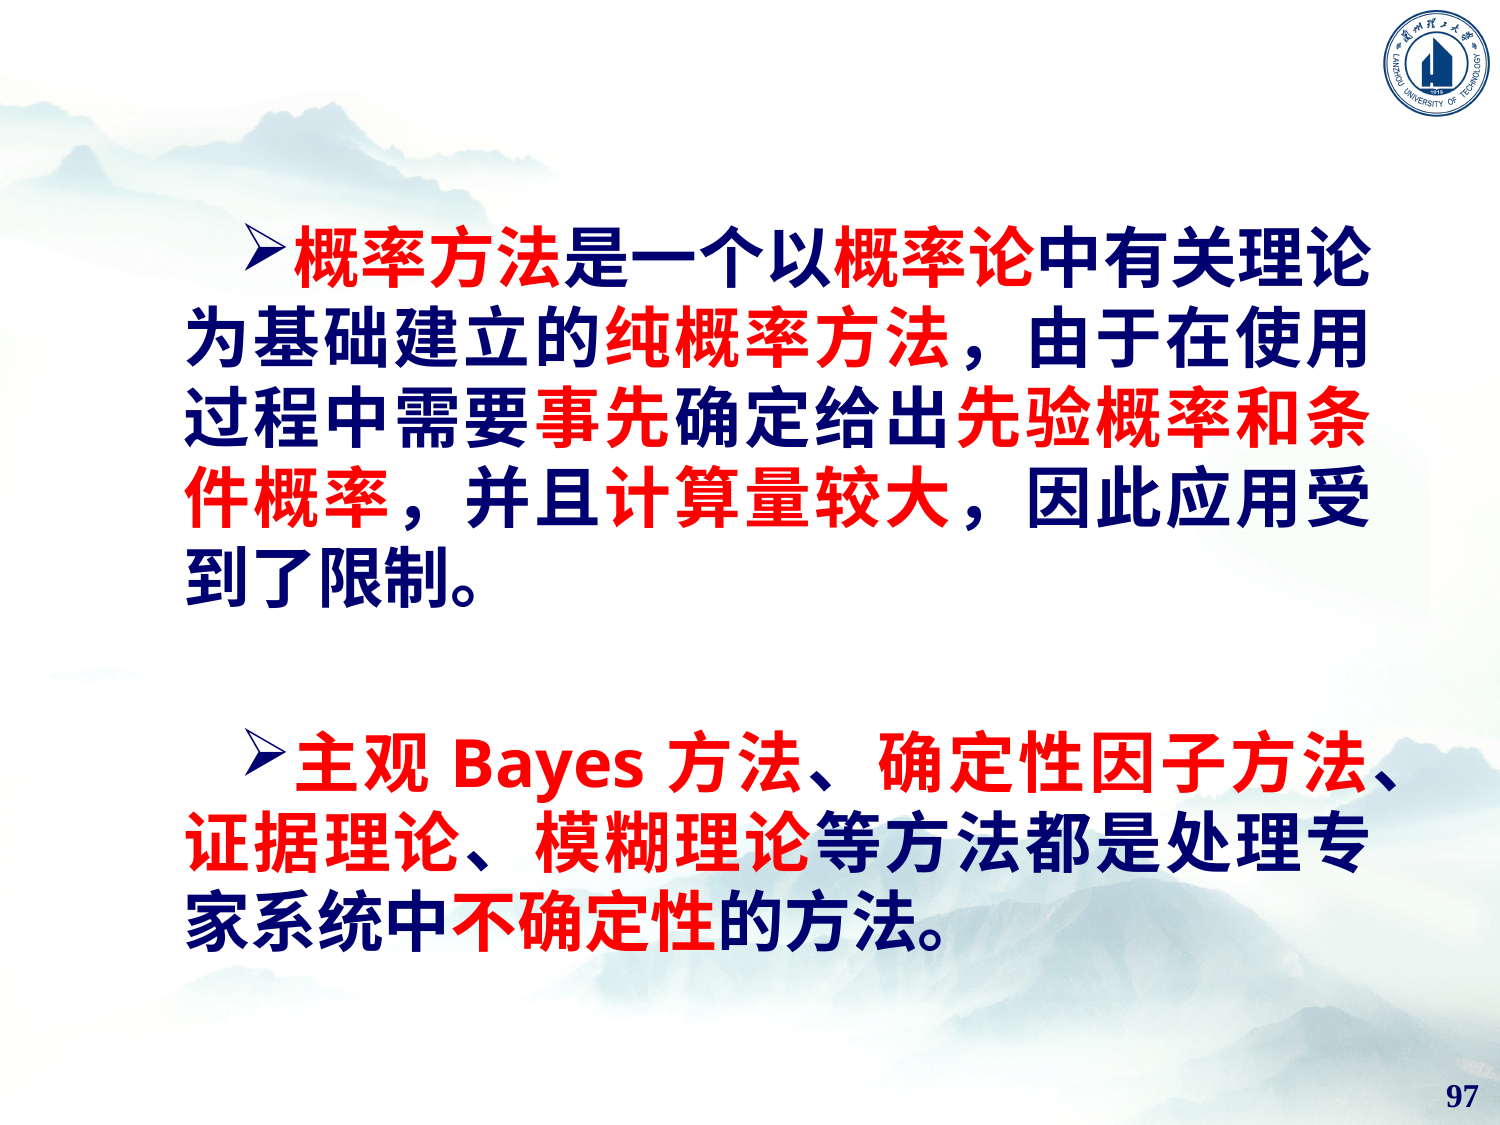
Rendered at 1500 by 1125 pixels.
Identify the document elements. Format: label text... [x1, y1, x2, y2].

list 概率方法是一个以概率论中有关理论为基础建立的纯概率方法，由于在使用过程中需要事先确定给出先验概率和条件概率，并且计算量较大，因此应用受到了限制。 主观Bayes方法、确定性因子方法、证据理论、模糊理论等方法都是处理专家系统中不确定性的方法。 [112, 208, 1388, 1000]
slide_number 97 [1181, 1066, 1495, 1125]
picture [0, 0, 1500, 1125]
